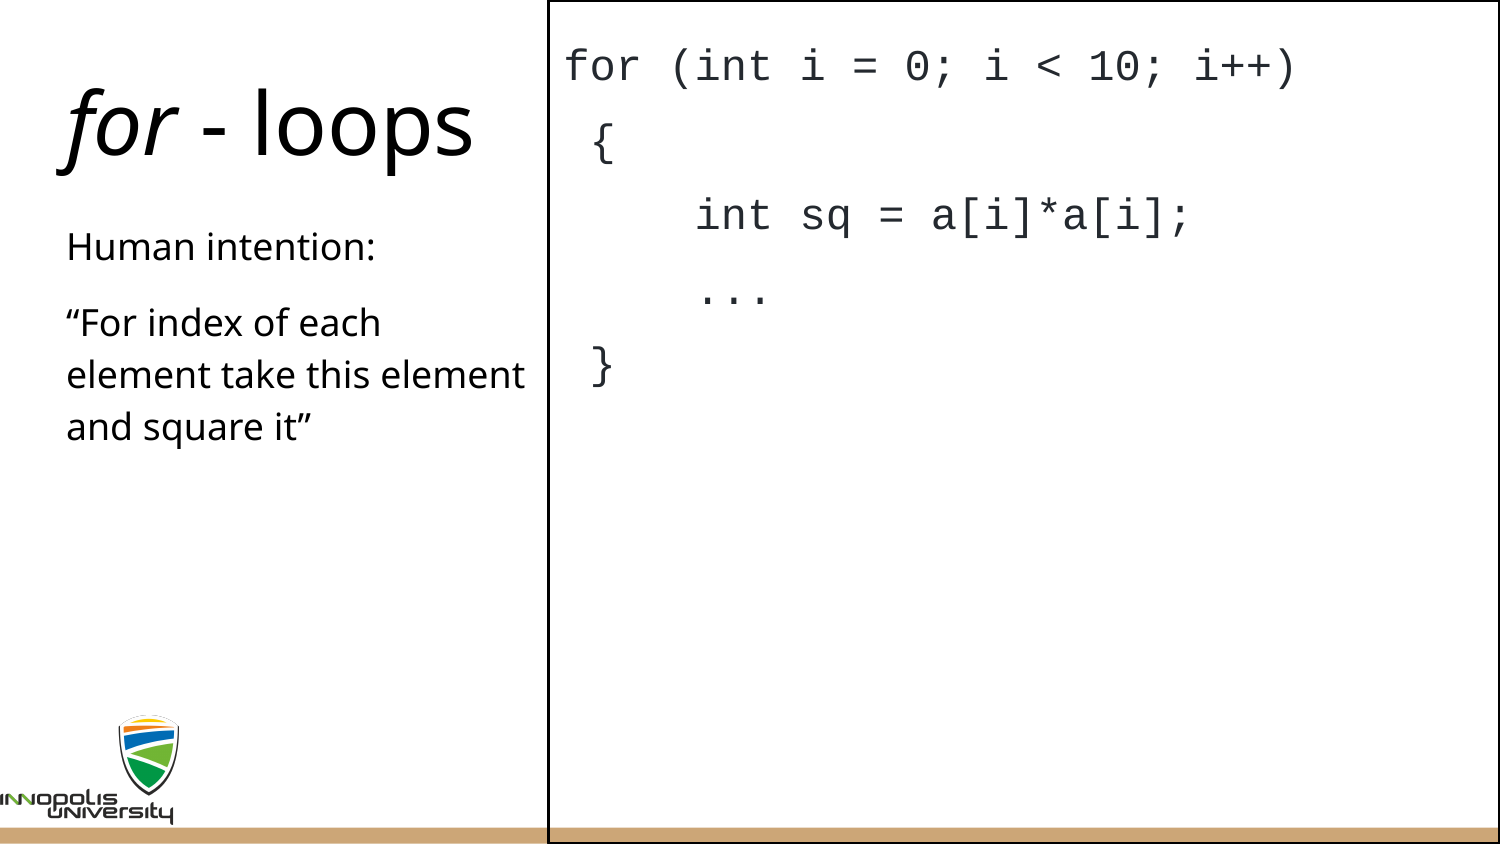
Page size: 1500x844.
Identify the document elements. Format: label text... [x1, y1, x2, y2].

list for (int i = 0; i < 10; i++) { int sq = a[i]*a[i]; ... } [548, 0, 1500, 844]
title for - loops [51, 51, 548, 189]
picture [0, 715, 179, 825]
list Human intention: “For index of each element take this element and square it” [51, 200, 548, 752]
